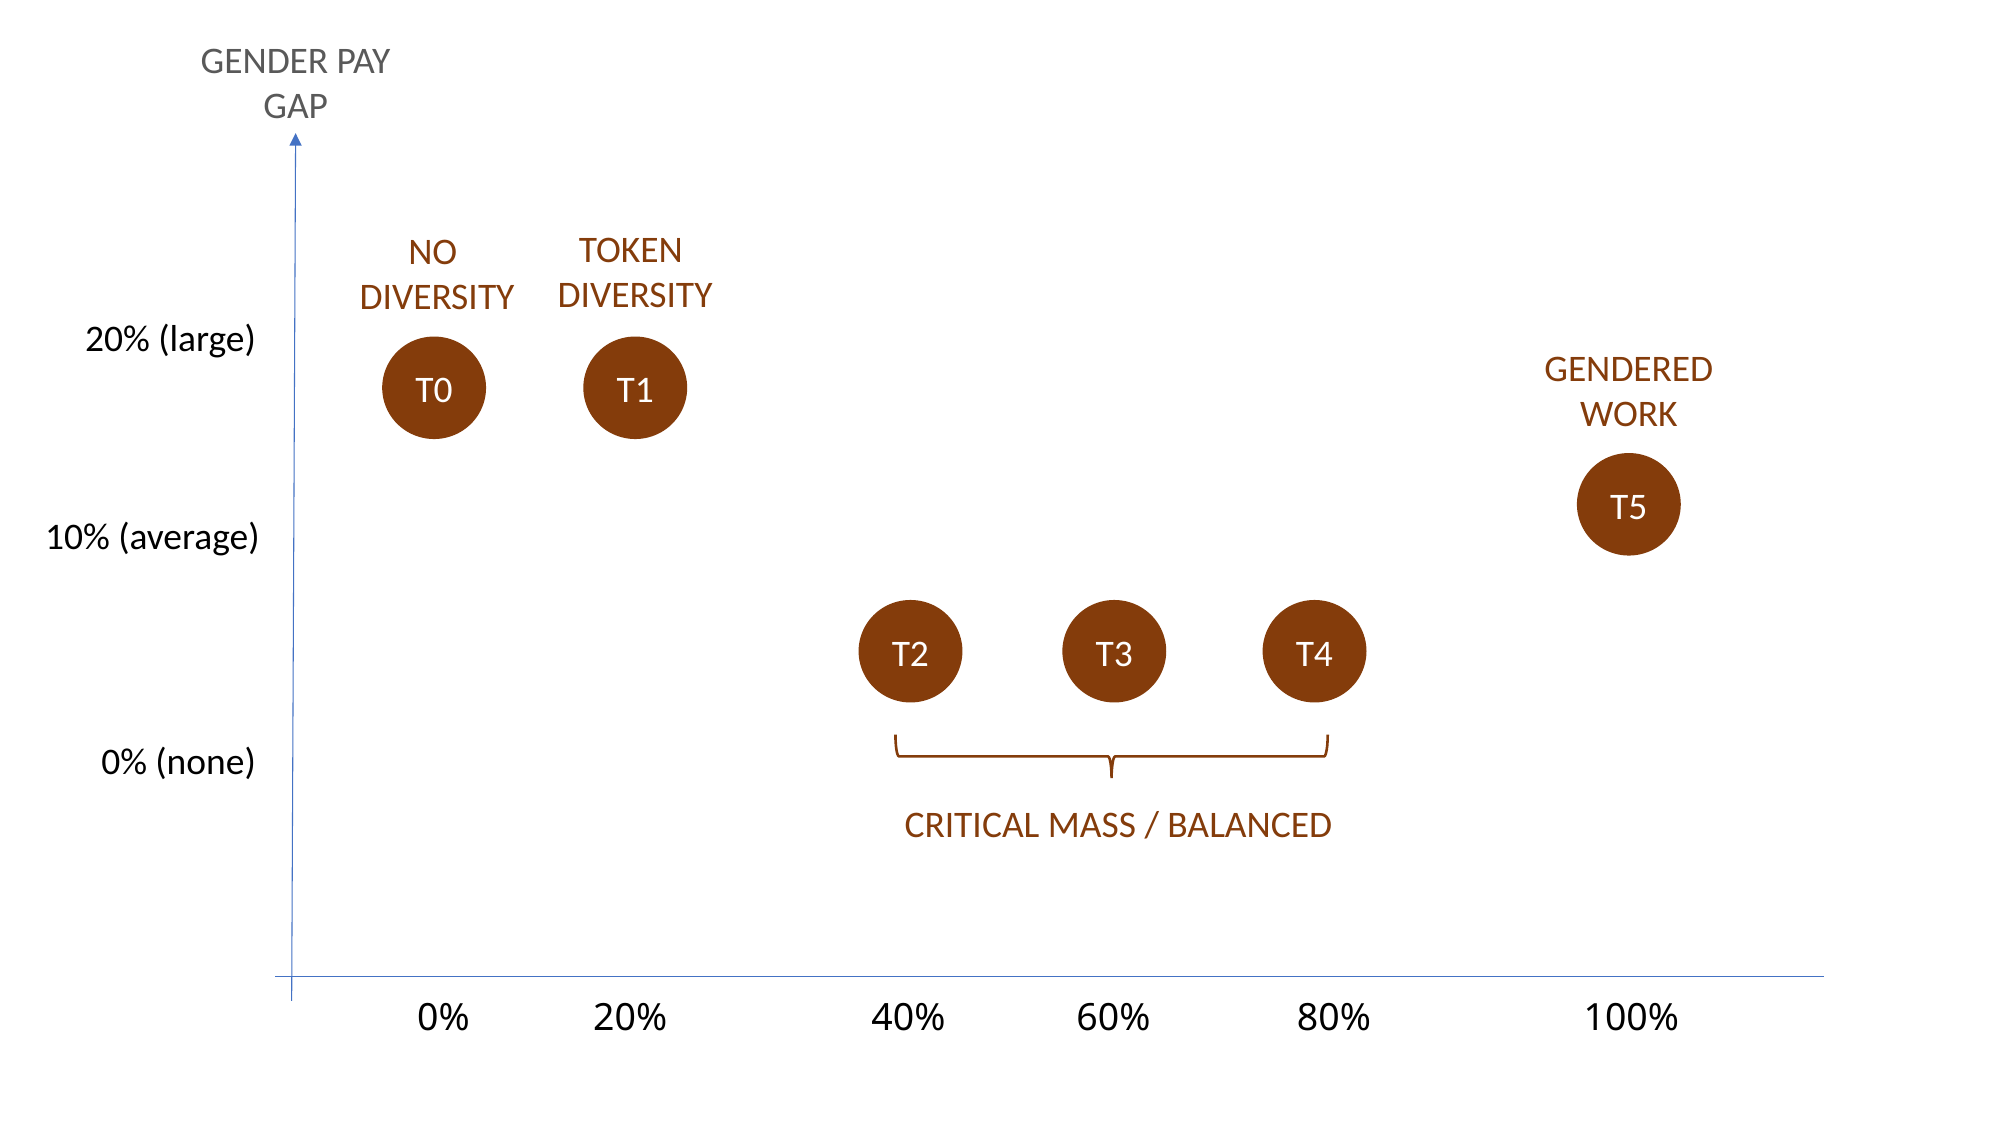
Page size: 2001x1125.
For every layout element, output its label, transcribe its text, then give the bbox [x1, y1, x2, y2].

text_box Critical mass / balanced [889, 792, 1348, 853]
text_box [291, 134, 296, 976]
text_box GENDER PAY GAP [170, 28, 421, 134]
text_box 80% [1282, 985, 1396, 1046]
text_box [894, 734, 1329, 779]
text_box 40% [856, 985, 971, 1046]
text_box 10% (average) [30, 504, 275, 564]
text_box T2 [858, 599, 963, 703]
text_box 20% (large) [70, 306, 271, 367]
text_box T4 [1262, 599, 1367, 703]
text_box Token Diversity [542, 217, 728, 323]
text_box 20% [578, 985, 693, 1046]
text_box 0% (none) [86, 729, 271, 790]
text_box T5 [1576, 453, 1681, 556]
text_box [291, 977, 296, 1001]
text_box T3 [1062, 599, 1167, 703]
text_box NO Diversity [344, 219, 530, 324]
text_box T1 [583, 336, 688, 440]
text_box Gendered WORK [1529, 337, 1729, 442]
text_box 0% [402, 985, 517, 1046]
text_box 60% [1061, 985, 1176, 1046]
text_box 100% [1568, 985, 1730, 1046]
text_box T0 [382, 336, 487, 440]
